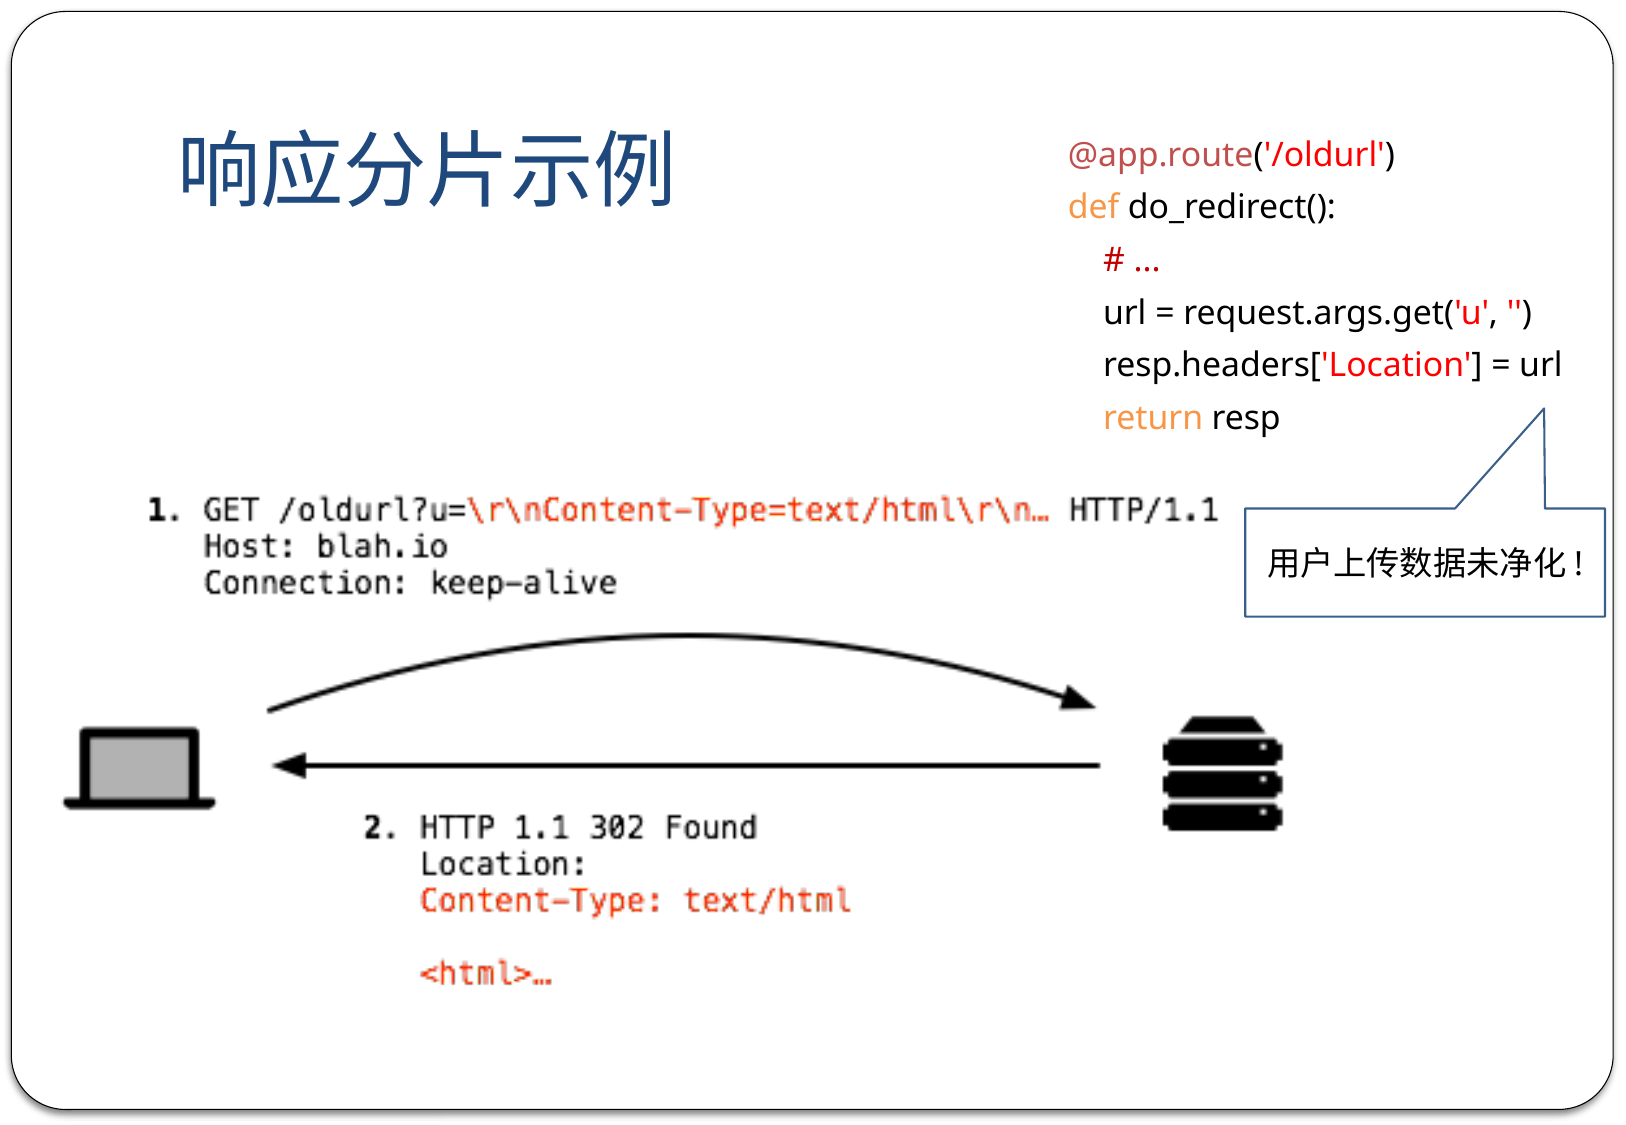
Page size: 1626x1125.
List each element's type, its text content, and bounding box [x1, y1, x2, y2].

picture [10, 479, 1359, 1006]
list @app.route('/oldurl') def do_redirect(): # ... url = request.args.get('u', '') resp.headers['Location'] = url return resp [1053, 125, 1606, 480]
title 响应分片示例 [162, 45, 1544, 233]
text_box 用户上传数据未净化! [1363, 407, 1607, 618]
